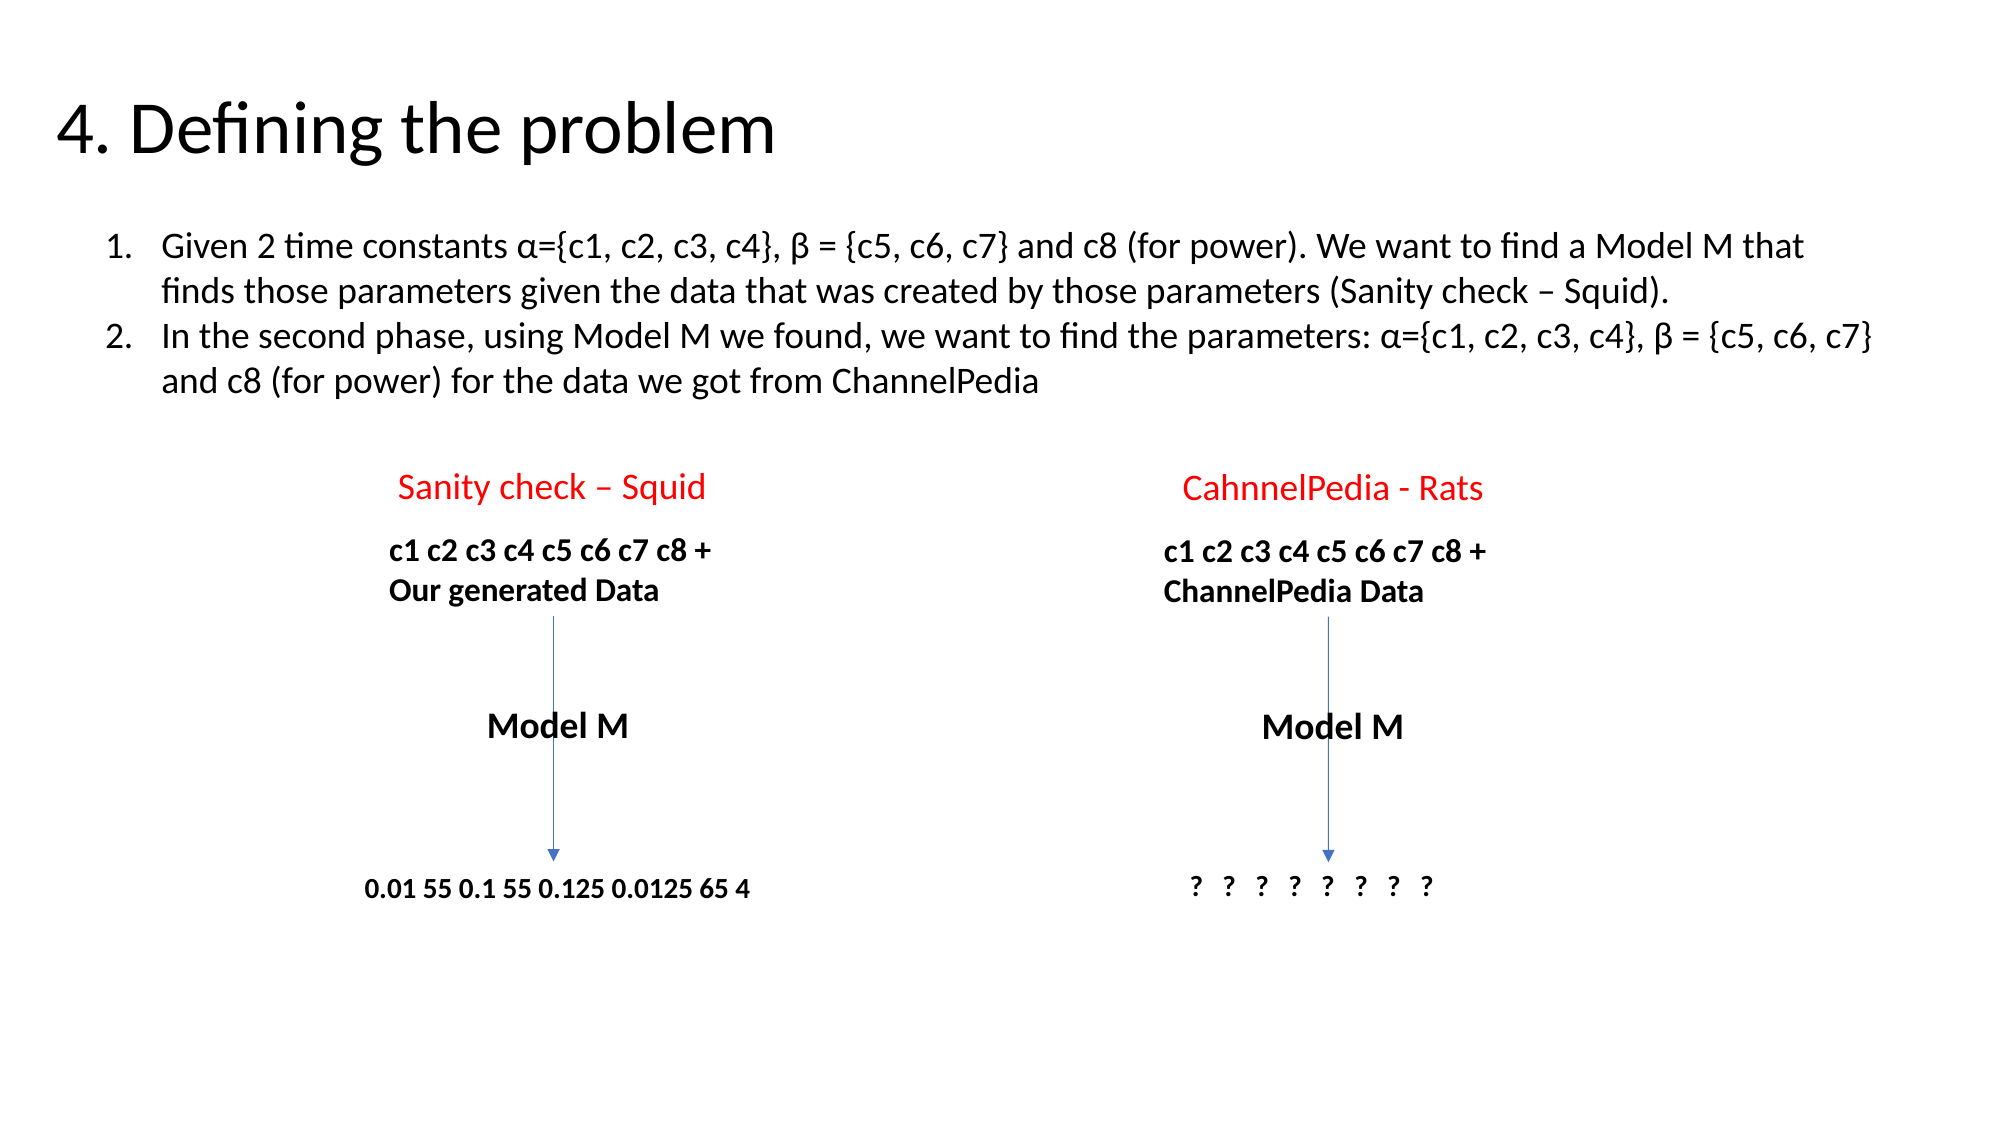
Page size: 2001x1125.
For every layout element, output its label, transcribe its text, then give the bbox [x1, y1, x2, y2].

text_box 4. Defining the problem [41, 71, 1854, 177]
text_box Model M [1329, 694, 1426, 755]
text_box 0.01 55 0.1 55 0.125 0.0125 65 4 [349, 861, 842, 912]
text_box Given 2 time constants α={c1, c2, c3, c4}, β = {c5, c6, c7} and c8 (for power). We want to find a Model M that finds those parameters given the data that was created by those parameters (Sanity check – Squid). In the second phase, using Model M we found, we want to find the parameters: α={c1, c2, c3, c4}, β = {c5, c6, c7} and c8 (for power) for the data we got from ChannelPedia [90, 214, 1903, 409]
text_box c1 c2 c3 c4 c5 c6 c7 c8 + Our generated Data [374, 521, 733, 616]
text_box CahnnelPedia - Rats [1157, 455, 1499, 516]
text_box c1 c2 c3 c4 c5 c6 c7 c8 + ChannelPedia Data [1149, 522, 1508, 617]
text_box ? ? ? ? ? ? ? ? [1174, 860, 1482, 911]
text_box Model M [554, 693, 651, 754]
text_box Model M [1246, 694, 1328, 755]
text_box Sanity check – Squid [383, 454, 724, 515]
text_box Model M [472, 693, 553, 754]
